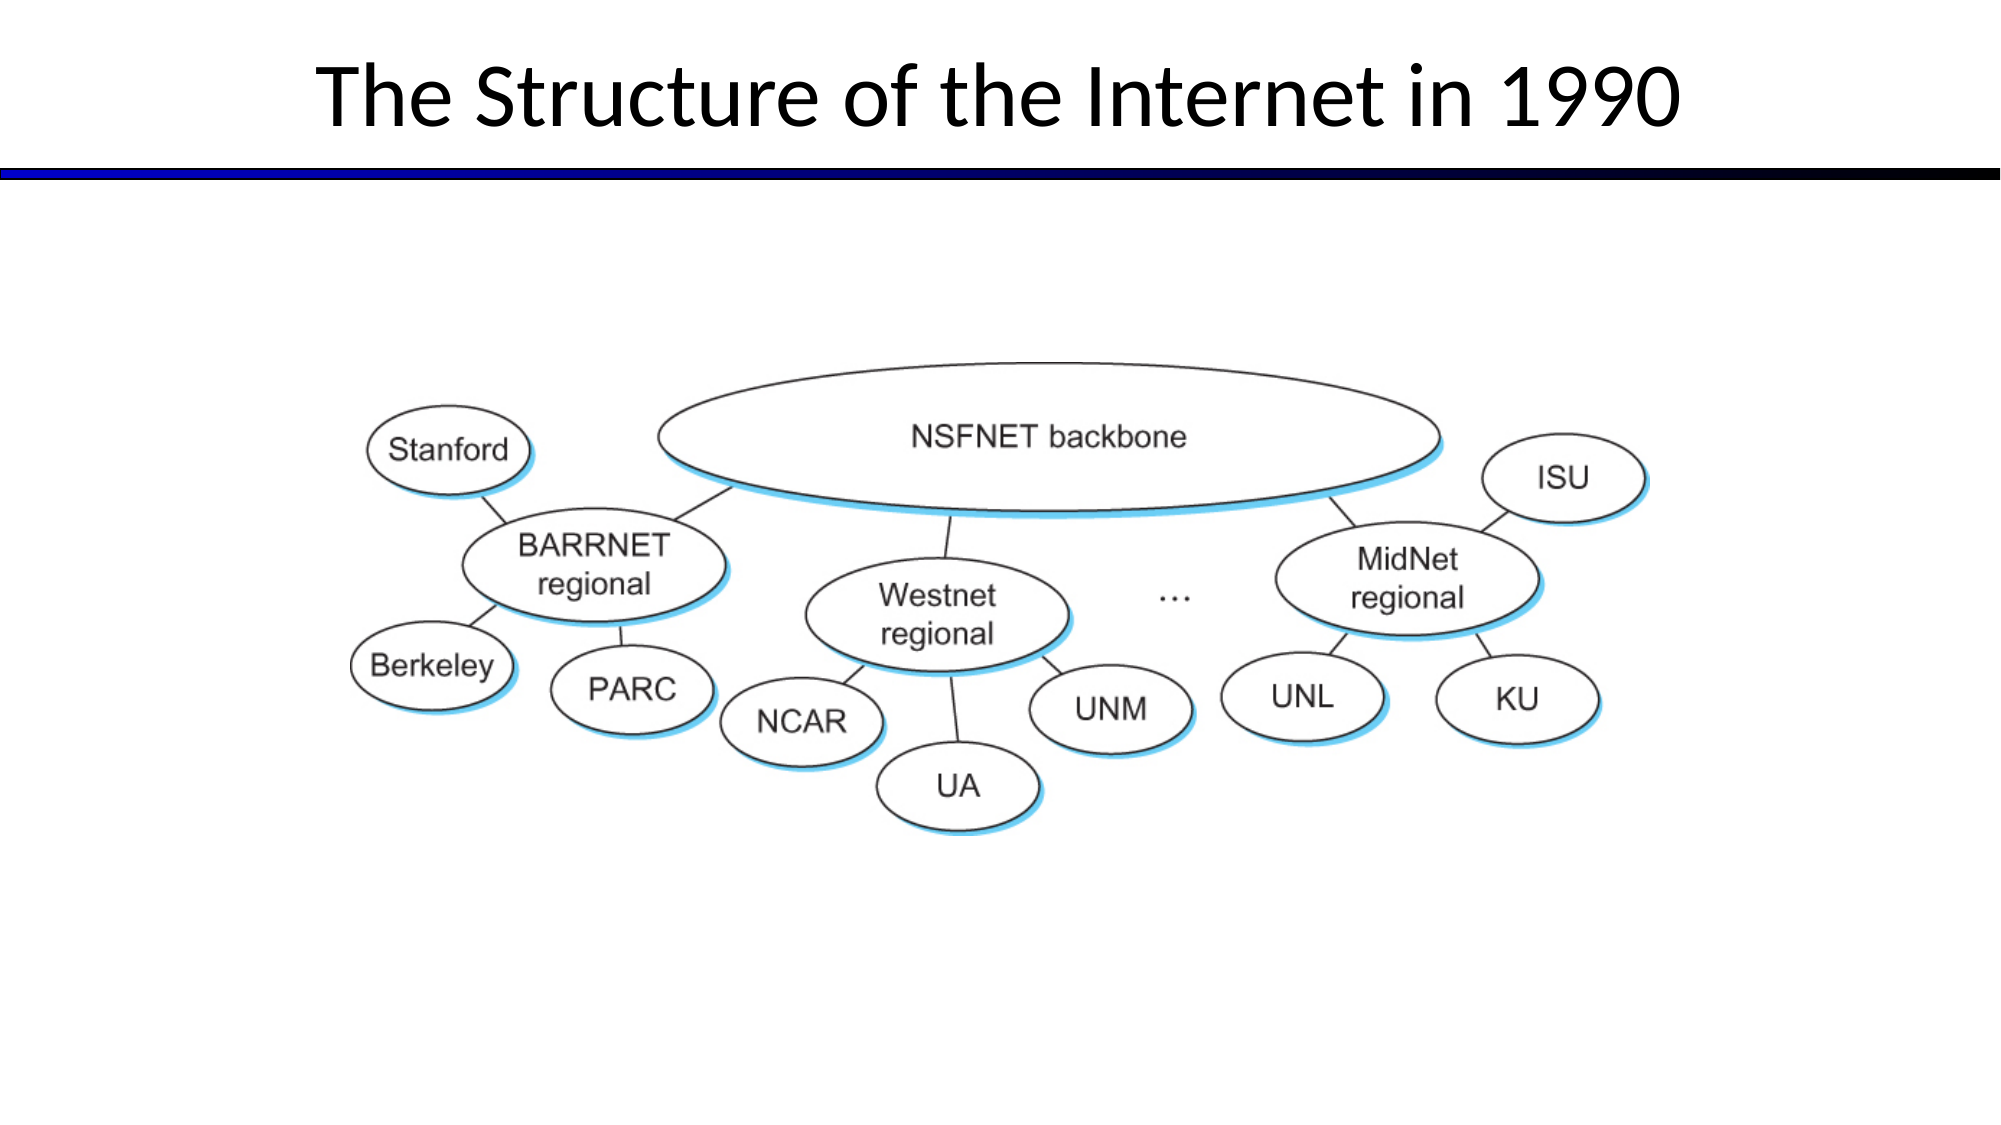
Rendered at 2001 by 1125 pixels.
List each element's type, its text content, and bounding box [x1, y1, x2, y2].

title The Structure of the Internet in 1990 [0, 0, 2000, 184]
picture [349, 362, 1650, 836]
